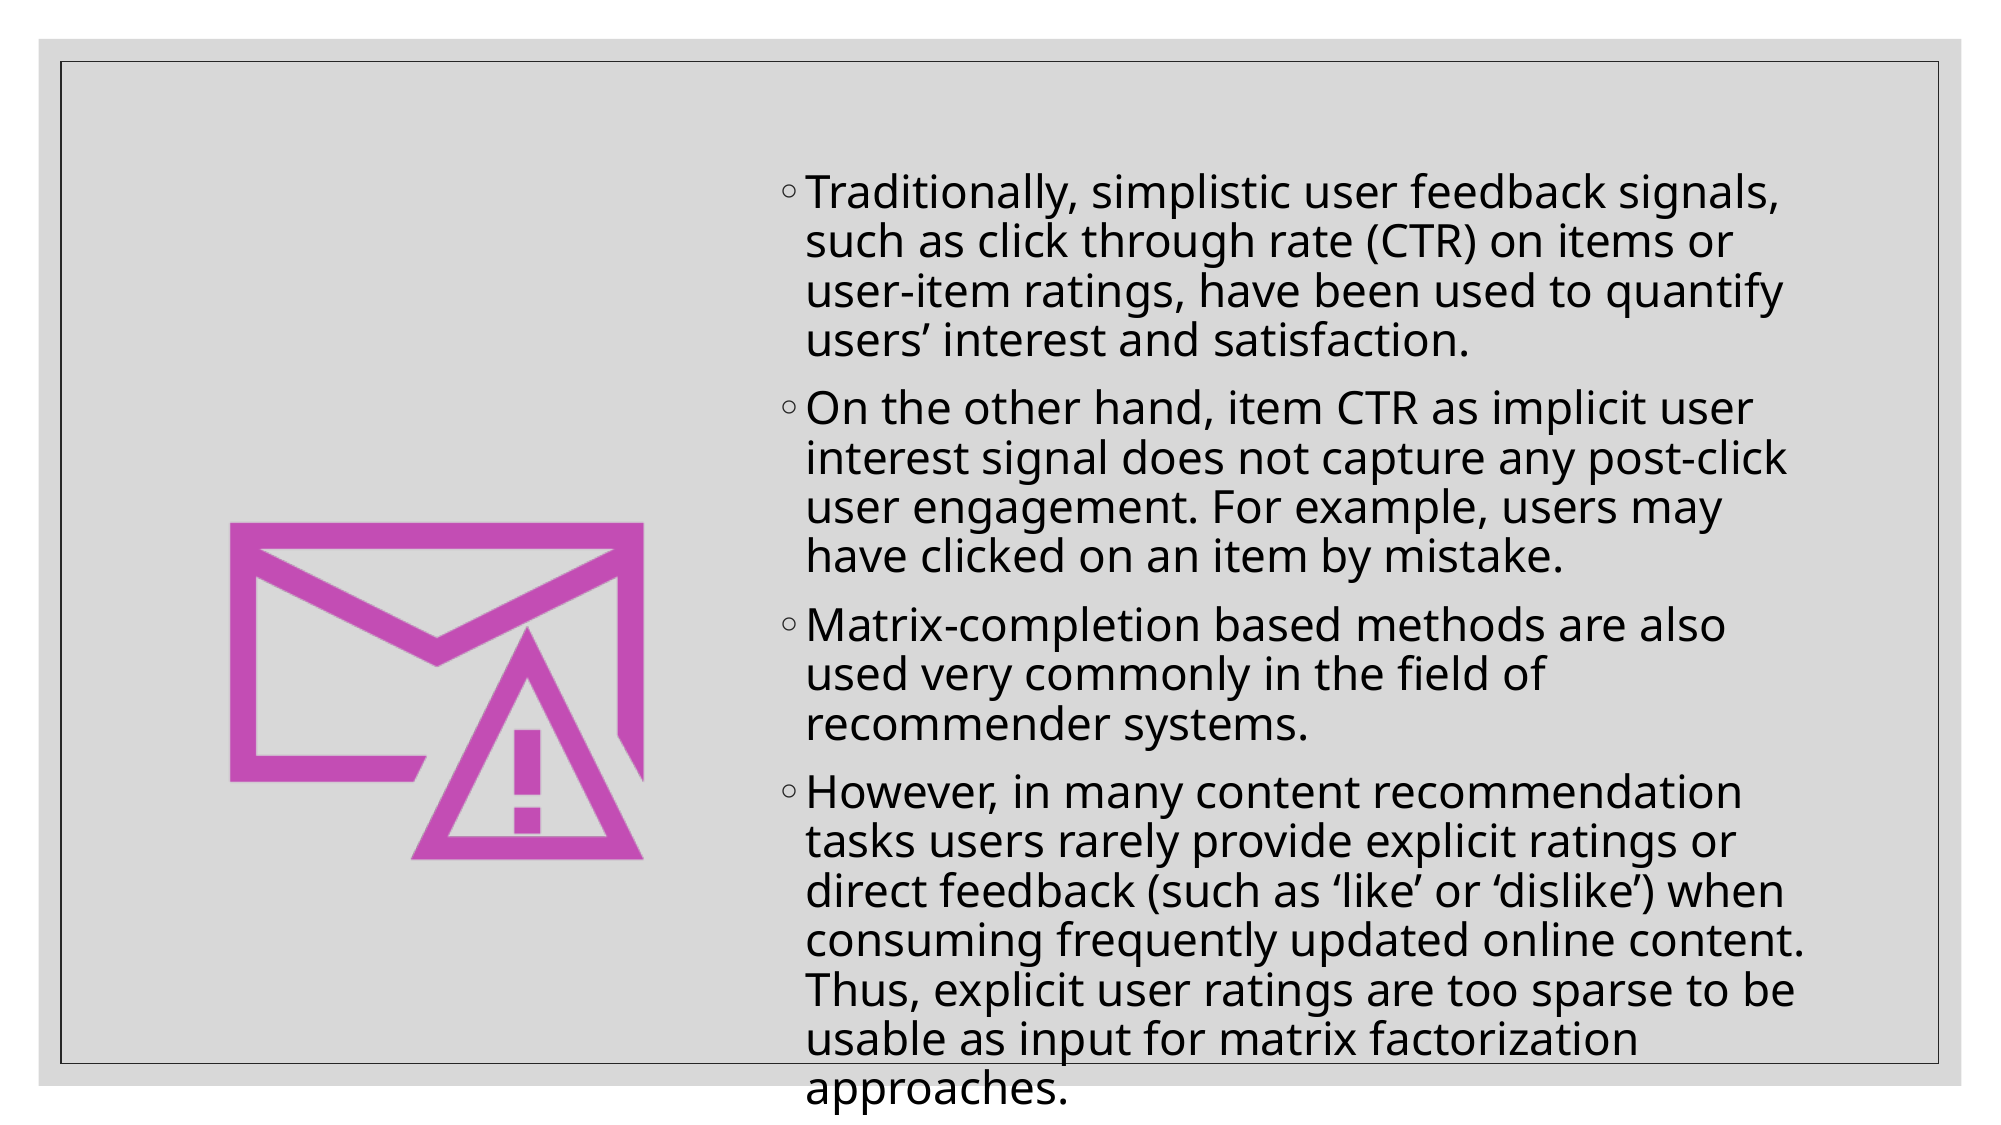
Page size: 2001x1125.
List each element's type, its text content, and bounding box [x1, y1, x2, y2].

list Traditionally, simplistic user feedback signals, such as click through rate (CTR) on items or user-item ratings, have been used to quantify users’ interest and satisfaction. On the other hand, item CTR as implicit user interest signal does not capture any post-click user engagement. For example, users may have clicked on an item by mistake. Matrix-completion based methods are also used very commonly in the field of recommender systems. However, in many content recommendation tasks users rarely provide explicit ratings or direct feedback (such as ‘like’ or ‘dislike’) when consuming frequently updated online content. Thus, explicit user ratings are too sparse to be usable as input for matrix factorization approaches. [760, 161, 1825, 990]
picture [189, 404, 685, 901]
